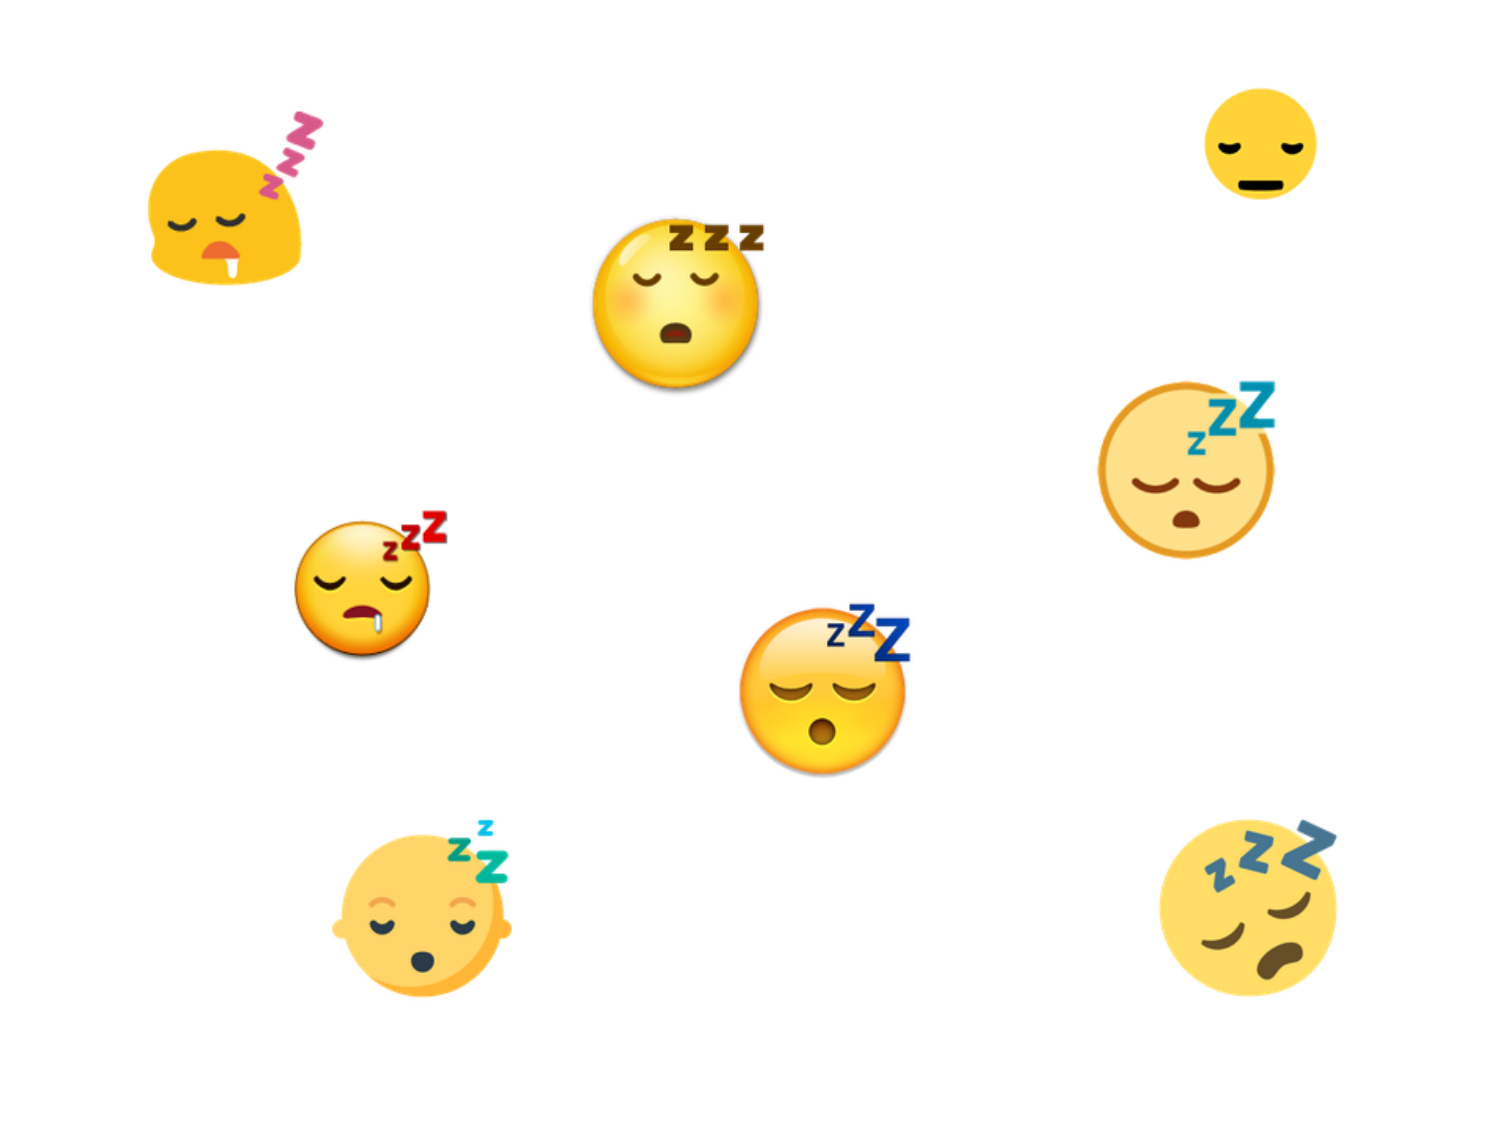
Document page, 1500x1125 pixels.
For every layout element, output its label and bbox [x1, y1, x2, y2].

picture [1079, 356, 1321, 572]
picture [570, 205, 791, 402]
picture [1140, 807, 1385, 1007]
picture [268, 492, 479, 675]
picture [314, 808, 537, 1006]
picture [727, 592, 936, 789]
picture [113, 103, 358, 303]
picture [1187, 81, 1338, 206]
